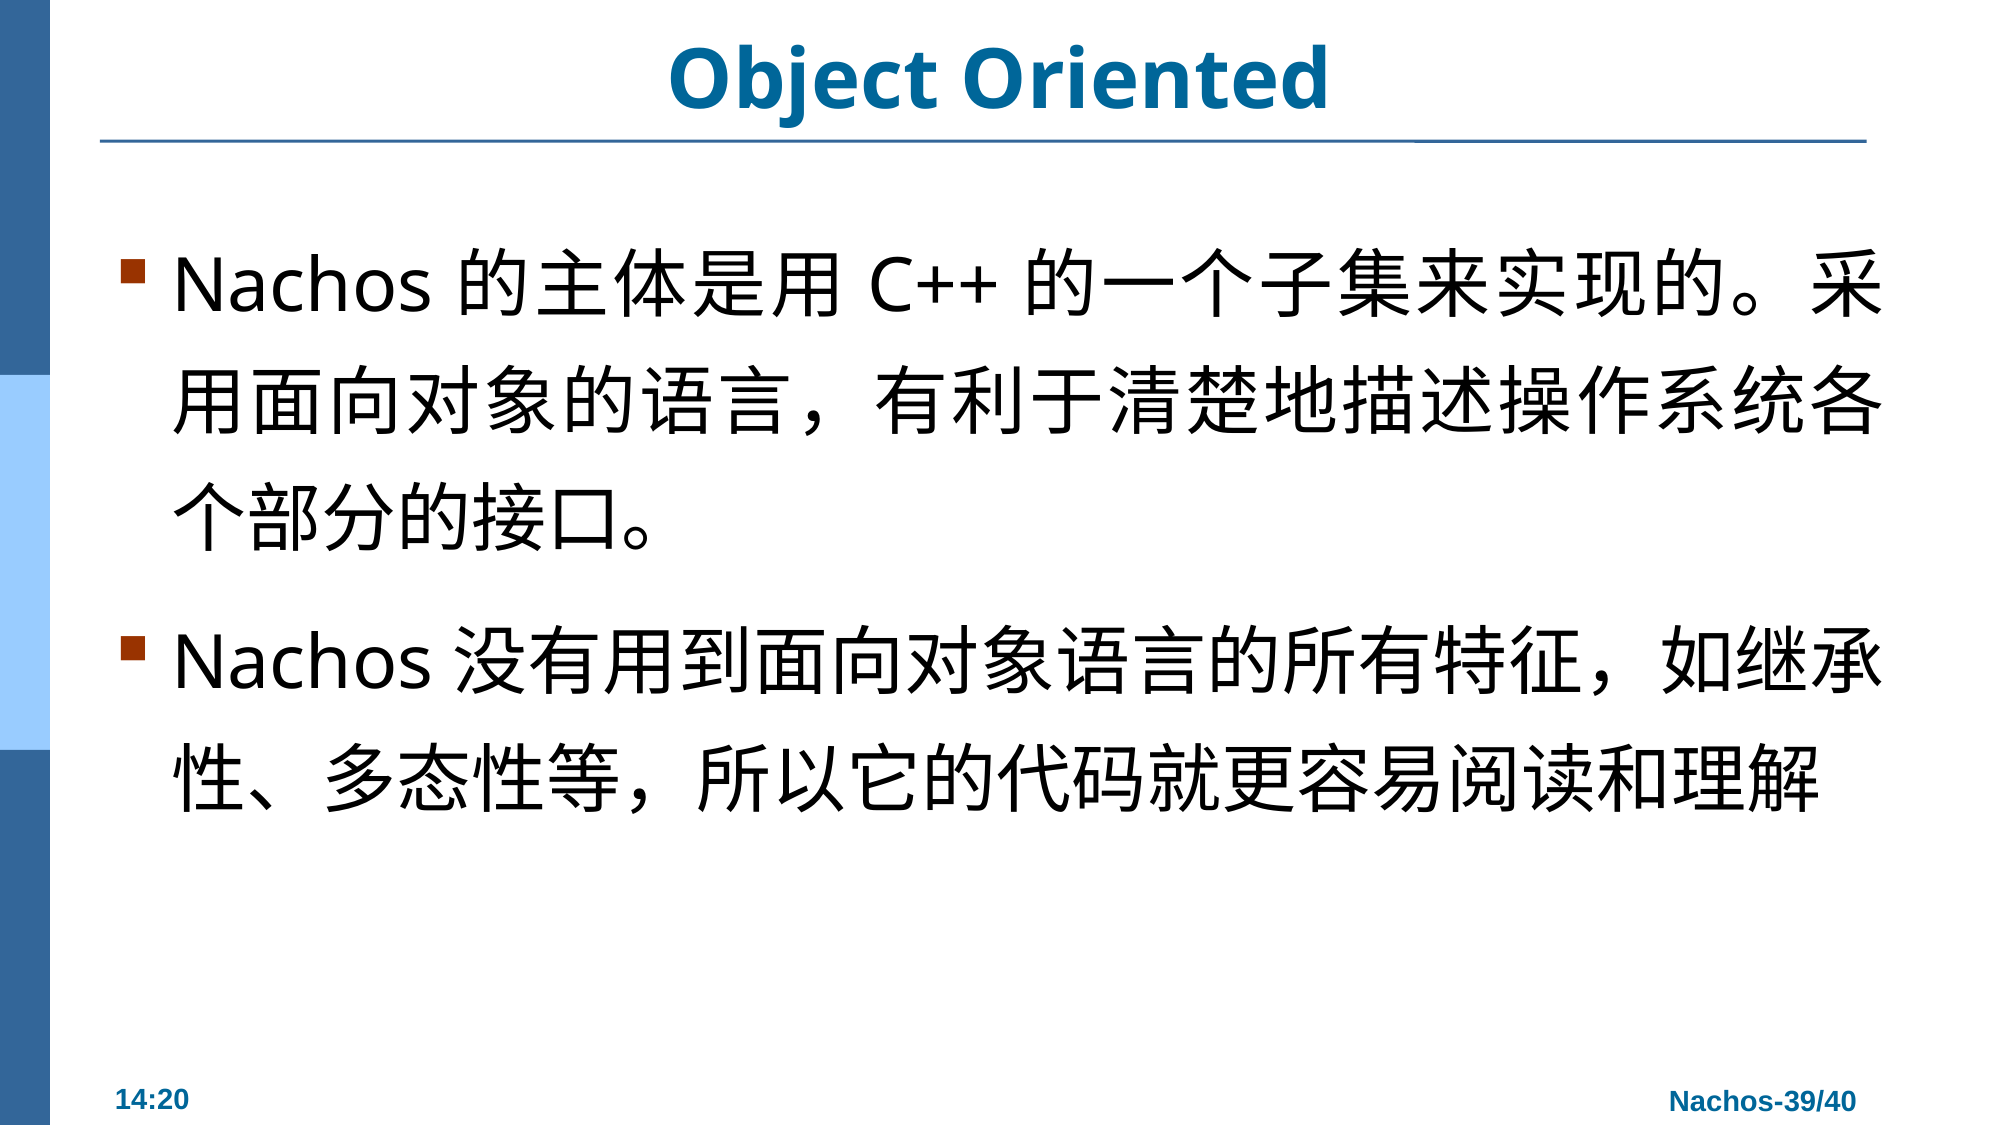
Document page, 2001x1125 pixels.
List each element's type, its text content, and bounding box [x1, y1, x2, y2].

title Object Oriented [99, 38, 1900, 133]
list Nachos的主体是用C++的一个子集来实现的。采用面向对象的语言，有利于清楚地描述操作系统各个部分的接口。 Nachos没有用到面向对象语言的所有特征，如继承性、多态性等，所以它的代码就更容易阅读和理解 [99, 202, 1900, 962]
